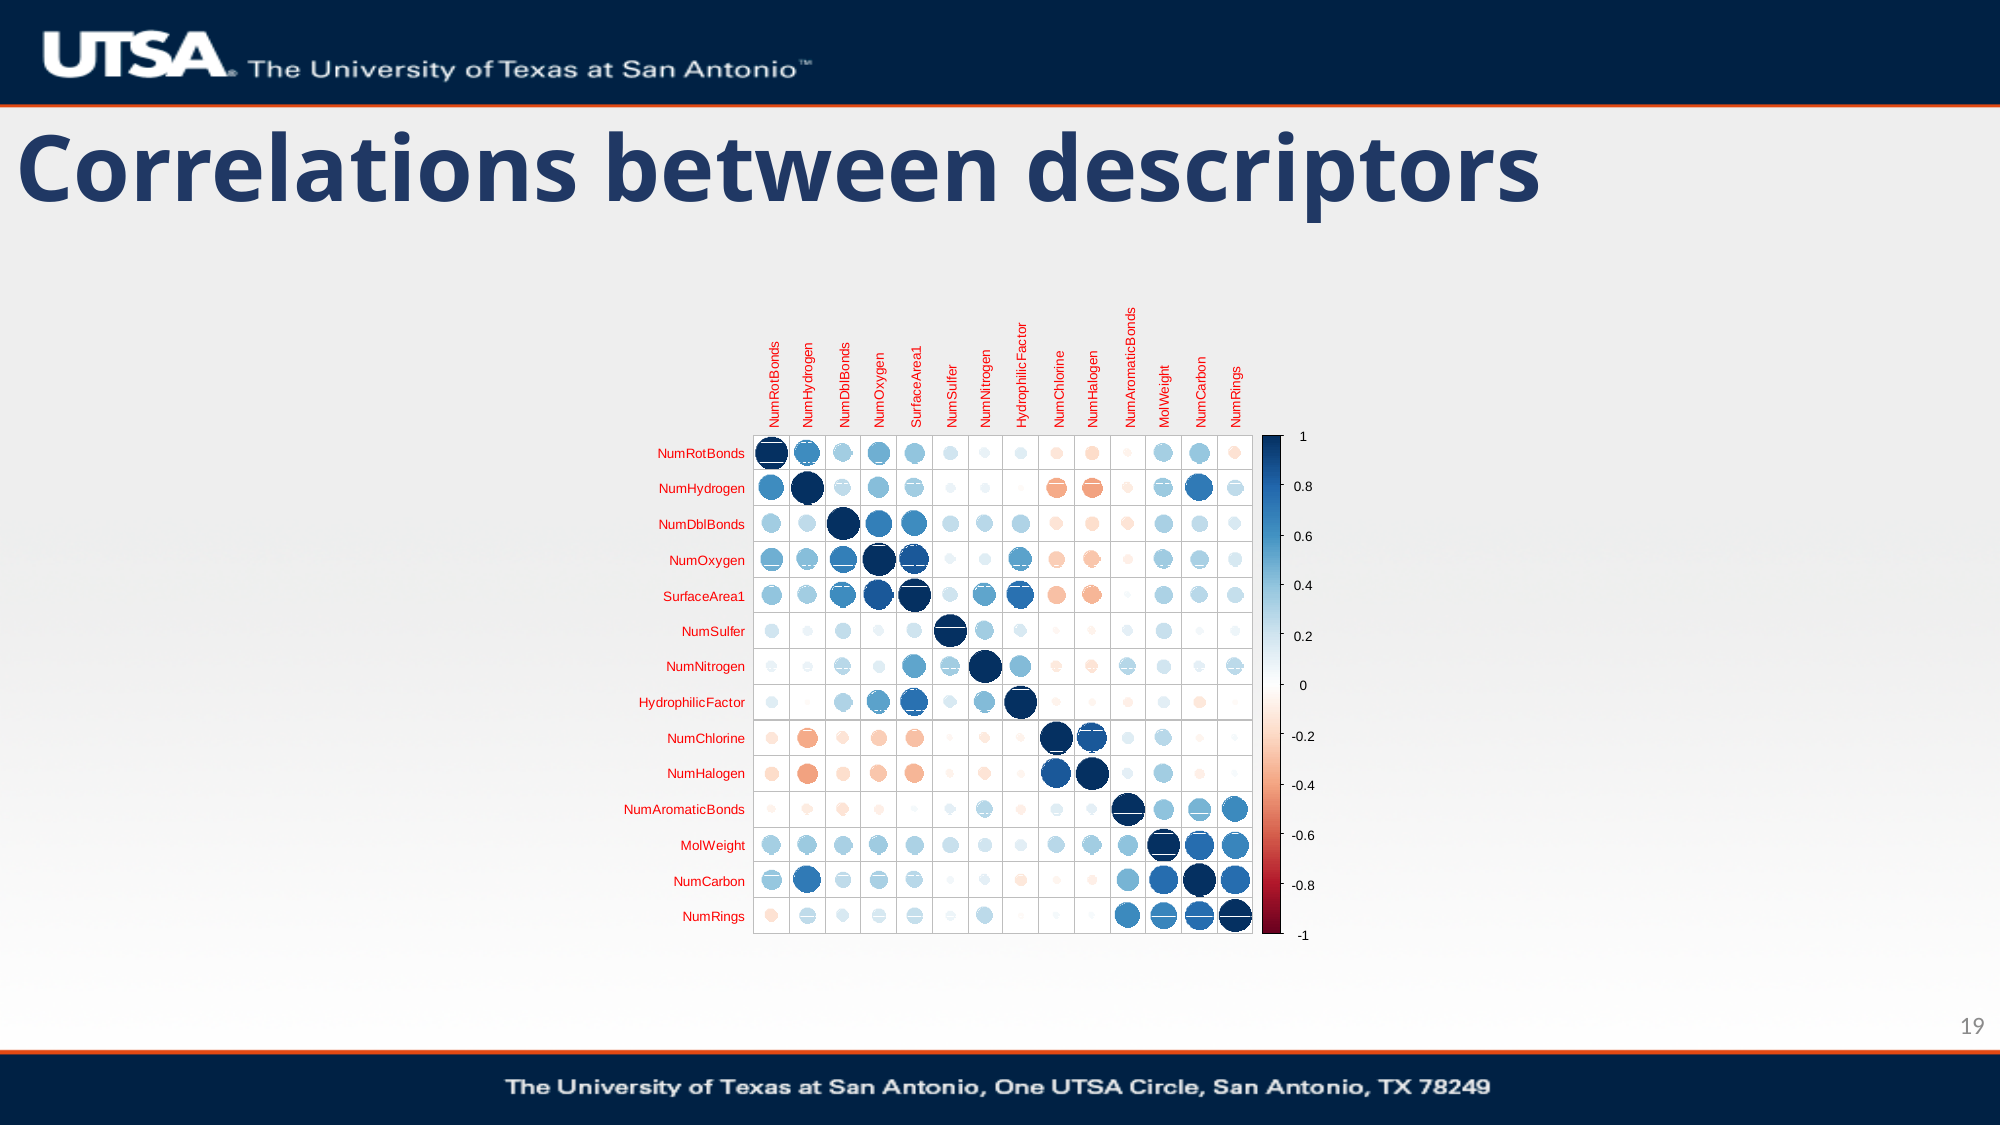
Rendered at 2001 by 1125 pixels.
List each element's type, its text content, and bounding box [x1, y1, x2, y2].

picture [0, 234, 2000, 1125]
title Correlations between descriptors [0, 109, 2000, 234]
picture [0, 0, 2000, 109]
slide_number 19 [1550, 994, 2000, 1055]
